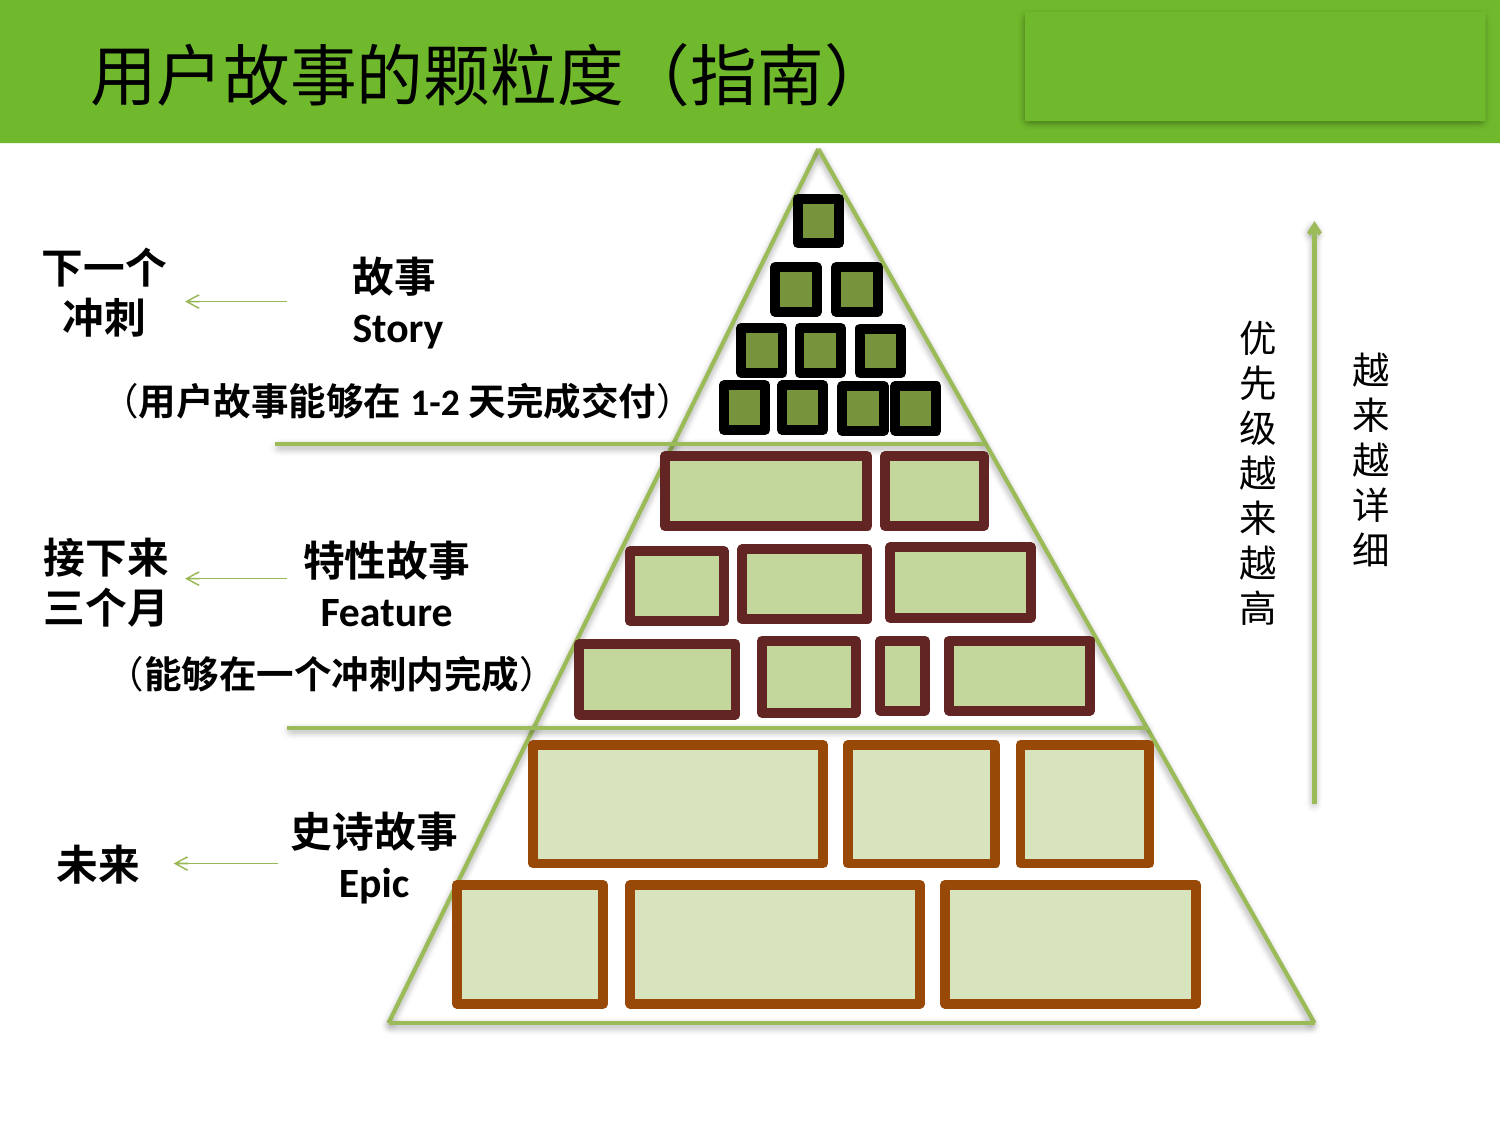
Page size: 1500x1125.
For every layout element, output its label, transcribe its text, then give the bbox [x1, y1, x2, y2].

picture [0, 0, 1500, 1125]
text_box 史诗故事 Epic [275, 798, 383, 914]
text_box 特性故事 Feature [288, 527, 383, 642]
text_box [388, 453, 813, 727]
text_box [818, 148, 1315, 1022]
text_box （用户故事能够在1-2天完成交付） [86, 370, 383, 430]
text_box 下一个 冲刺 [26, 234, 182, 350]
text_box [388, 737, 813, 1022]
text_box 接下来 三个月 [28, 524, 184, 640]
text_box 故事 Story [337, 243, 383, 359]
text_box （能够在一个冲刺内完成） [92, 643, 383, 703]
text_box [388, 148, 817, 443]
text_box 越来越详细 [1337, 340, 1397, 580]
title 用户故事的颗粒度（指南） [75, 26, 911, 111]
text_box 未来 [41, 831, 156, 897]
